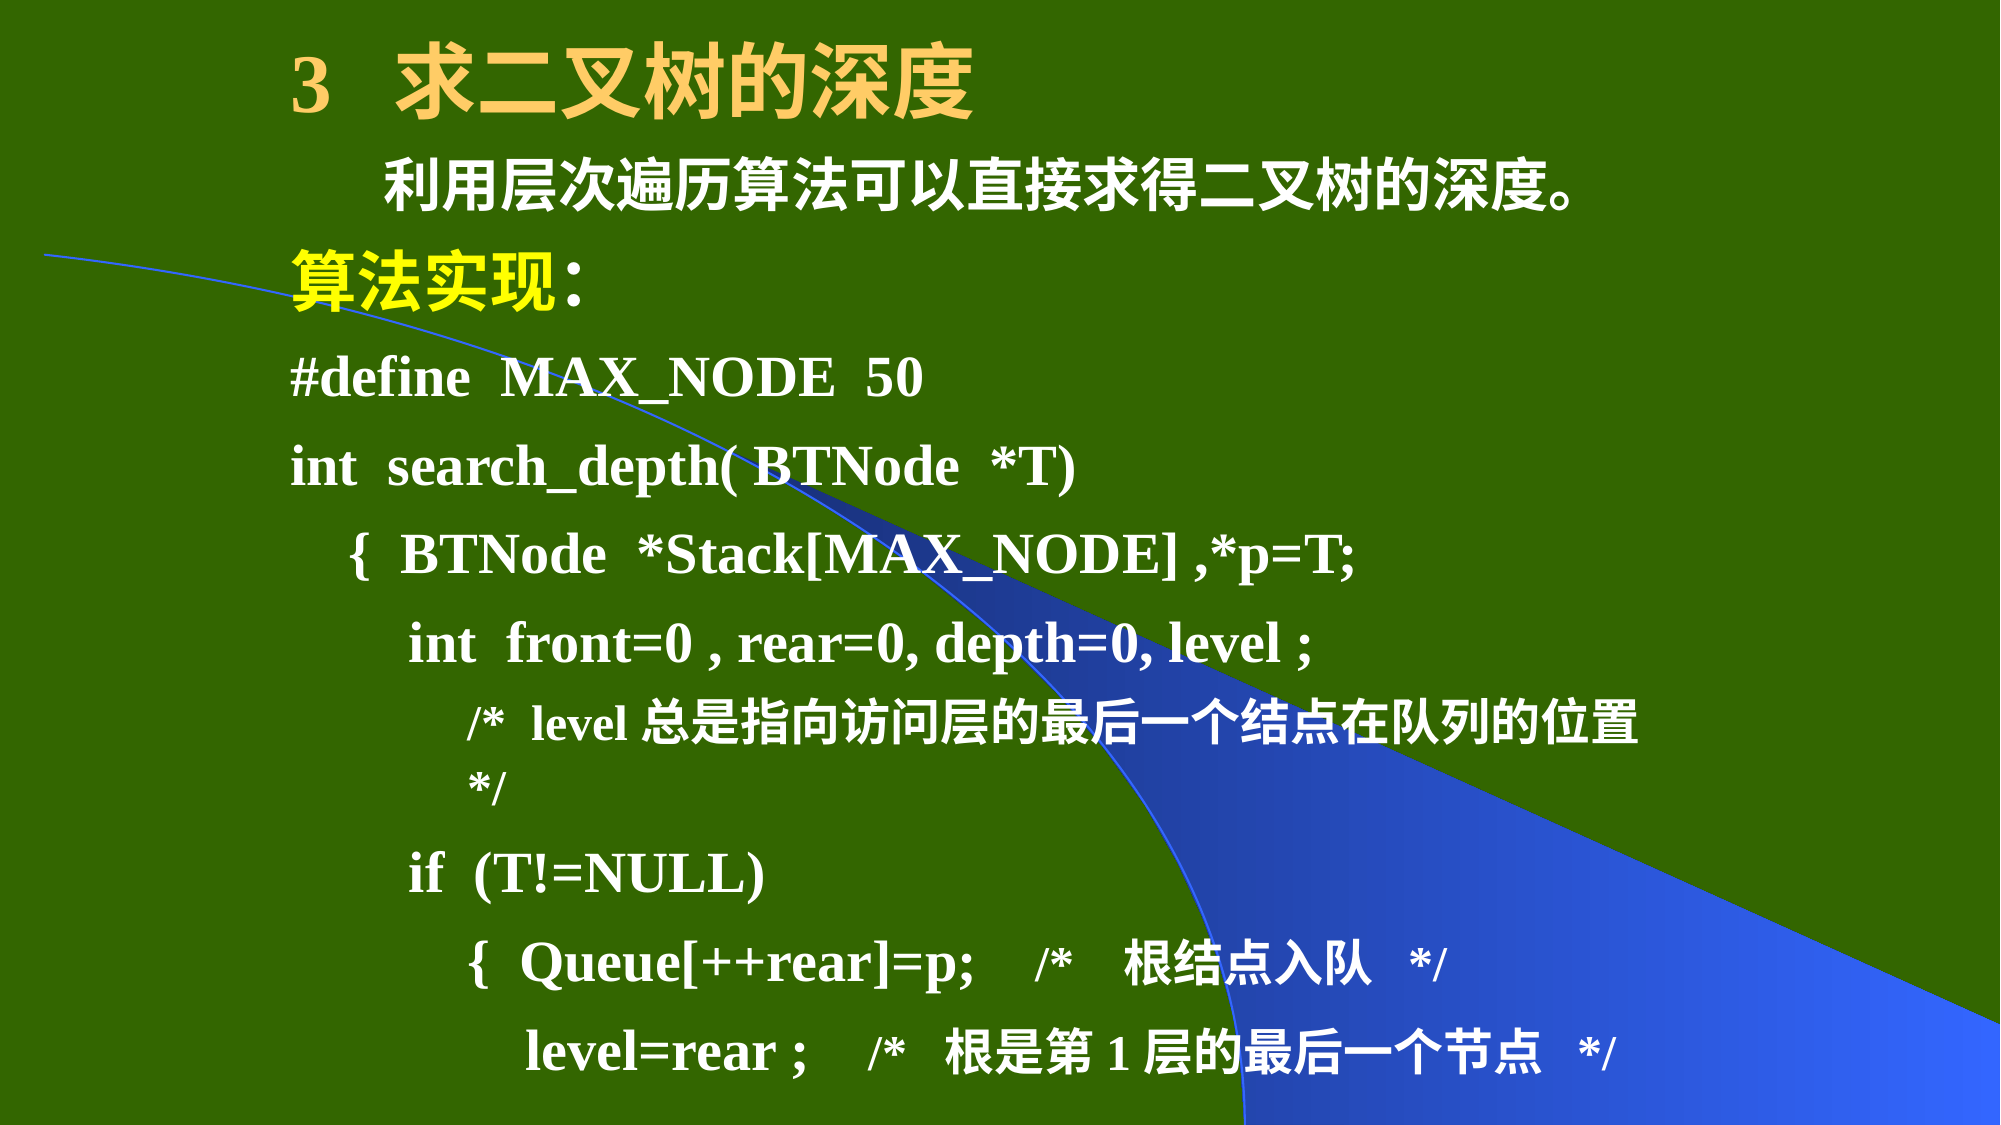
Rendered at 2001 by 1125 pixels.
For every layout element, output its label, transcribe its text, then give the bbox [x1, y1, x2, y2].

subtitle 3 求二叉树的深度 利用层次遍历算法可以直接求得二叉树的深度。 算法实现： #define MAX_NODE 50 int search_depth( BTNode *T) { BTNode *Stack[MAX_NODE] ,*p=T; int front=0 , rear=0, depth=0, level ; /* level总是指向访问层的最后一个结点在队列的位置 */ if (T!=NULL) { Queue[++rear]=p; /* 根结点入队 */ level=rear ; /* 根是第1层的最后一个节点 */ [274, 30, 1726, 1071]
